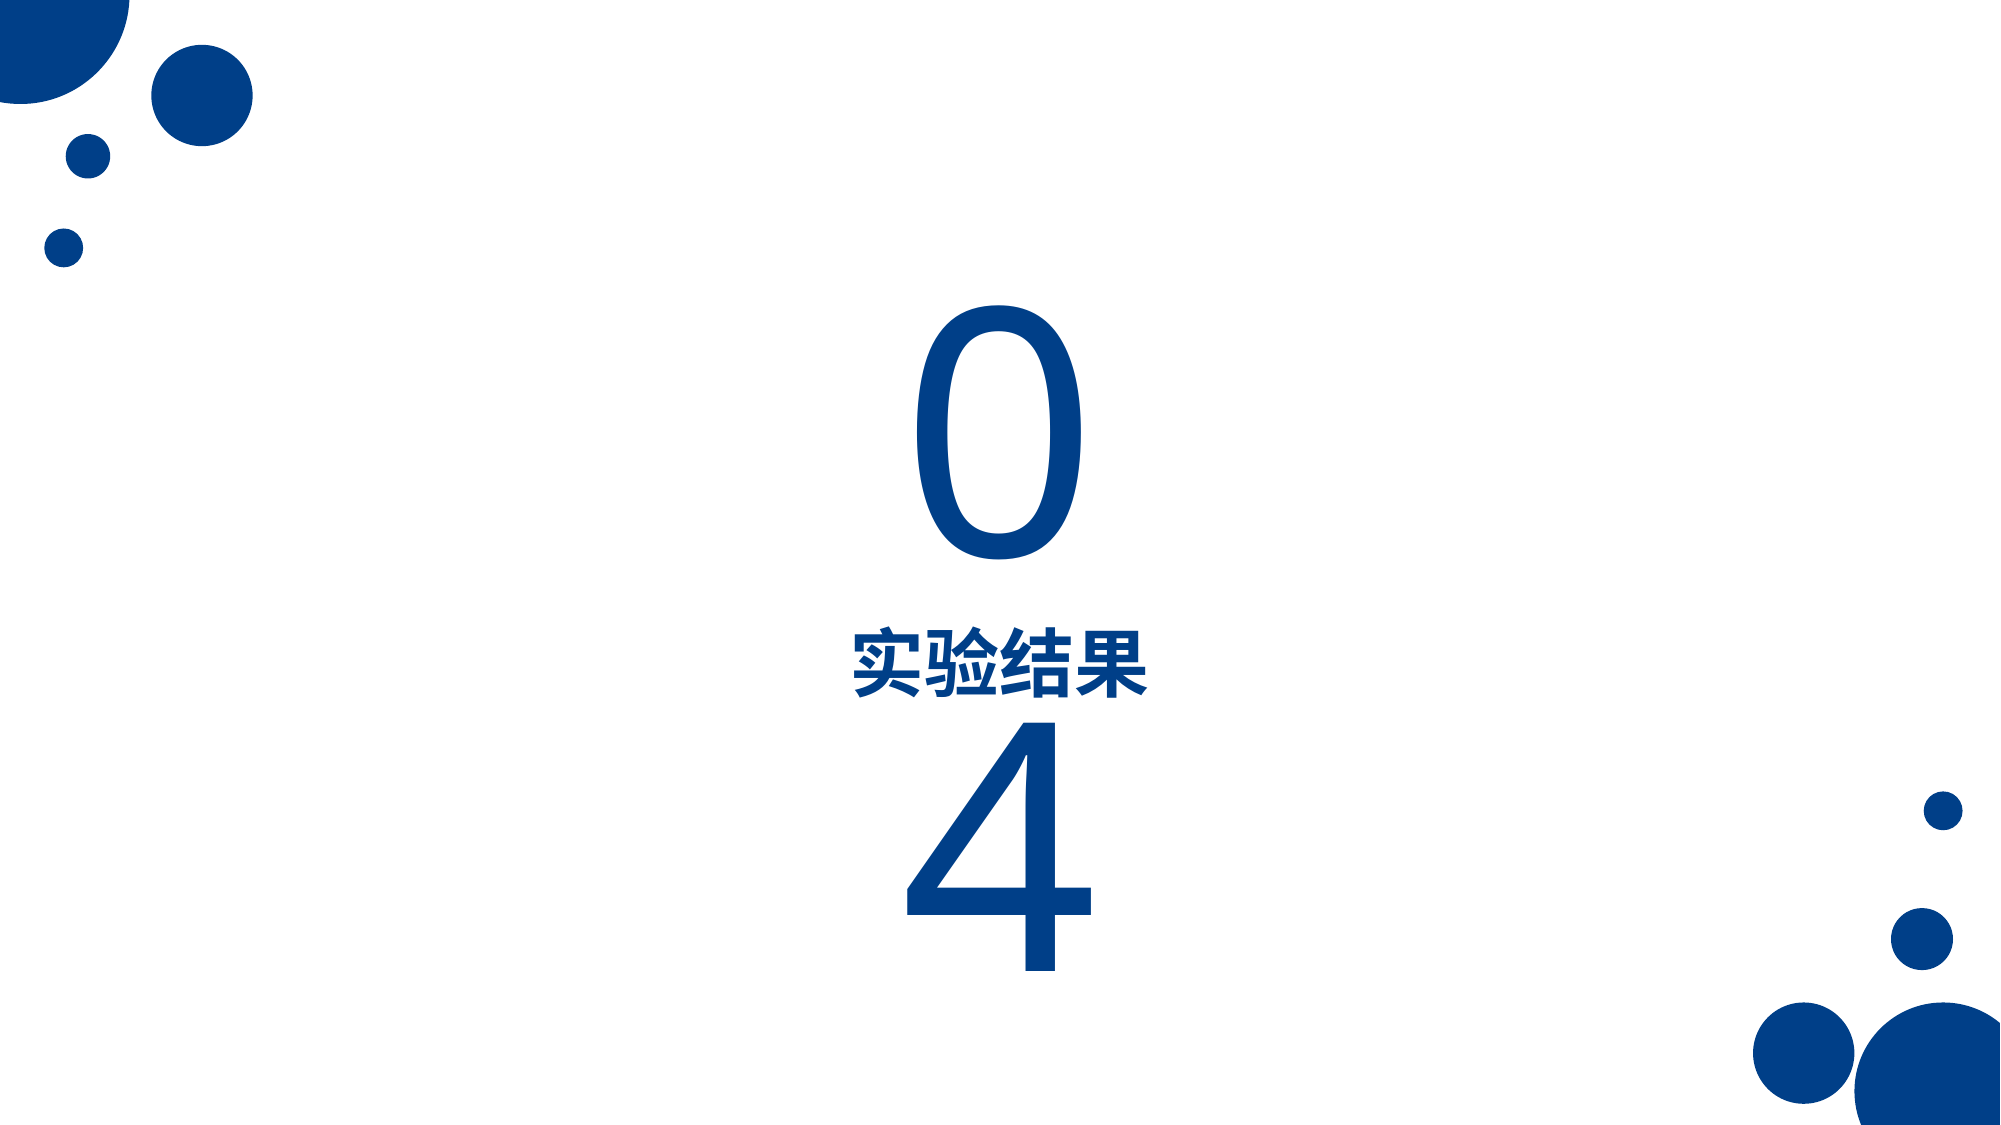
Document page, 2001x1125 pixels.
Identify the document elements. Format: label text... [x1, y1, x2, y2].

text_box [0, 0, 131, 106]
text_box [1853, 1001, 2000, 1125]
text_box [1889, 907, 1955, 972]
text_box [1752, 1001, 1856, 1105]
text_box 04 [797, 203, 1203, 609]
text_box [64, 133, 112, 180]
text_box [43, 227, 85, 269]
text_box 04 [797, 715, 1203, 1049]
text_box [1922, 790, 1964, 832]
text_box [150, 43, 254, 148]
text_box 实验结果 [636, 609, 1364, 715]
